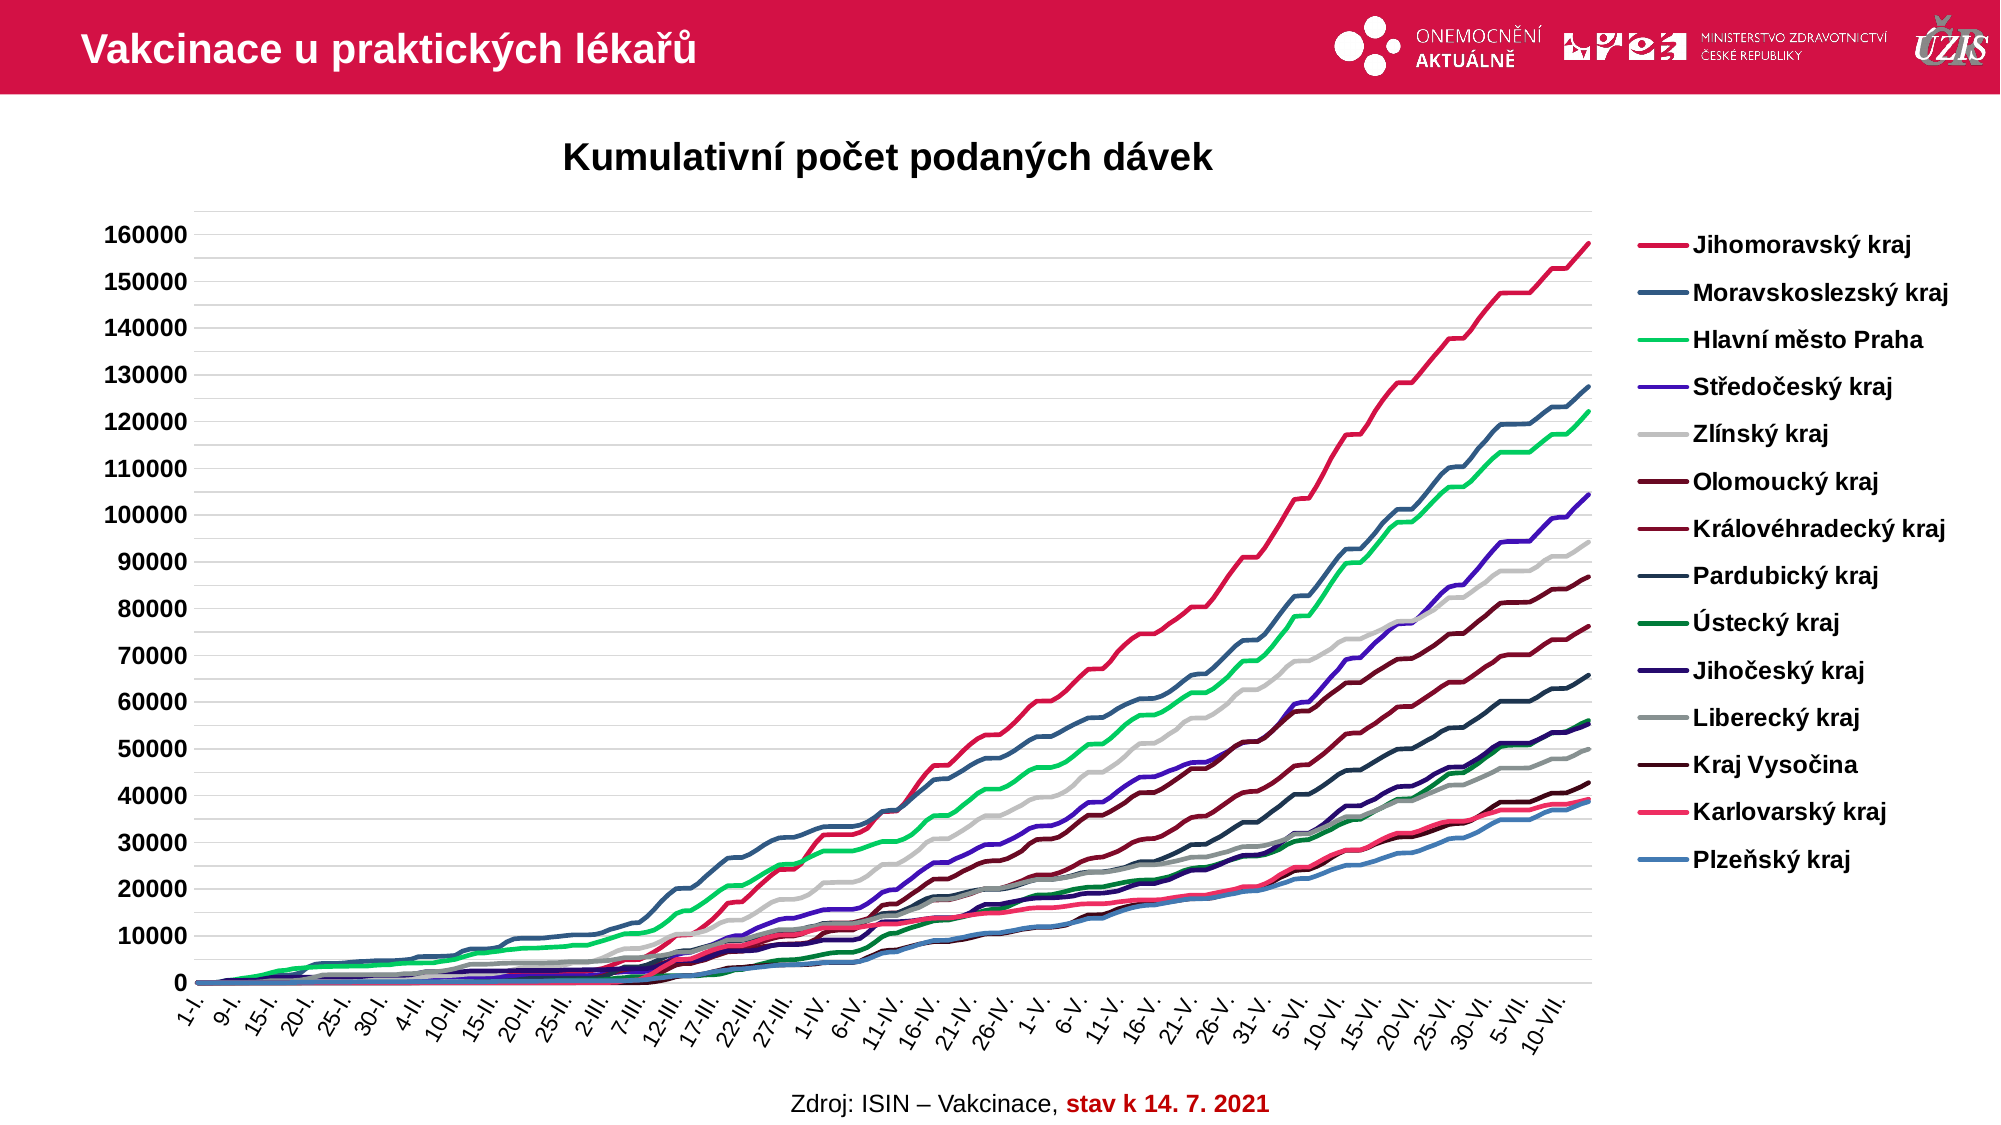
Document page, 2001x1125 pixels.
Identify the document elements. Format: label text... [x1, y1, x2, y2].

picture [1563, 31, 1888, 60]
picture [1334, 16, 1542, 76]
title Vakcinace u praktických lékařů [65, 2, 1251, 97]
chart [65, 97, 1969, 1080]
picture [1915, 15, 1989, 66]
text_box Zdroj: ISIN – Vakcinace, stav k 14. 7. 2021 [507, 1080, 1554, 1125]
